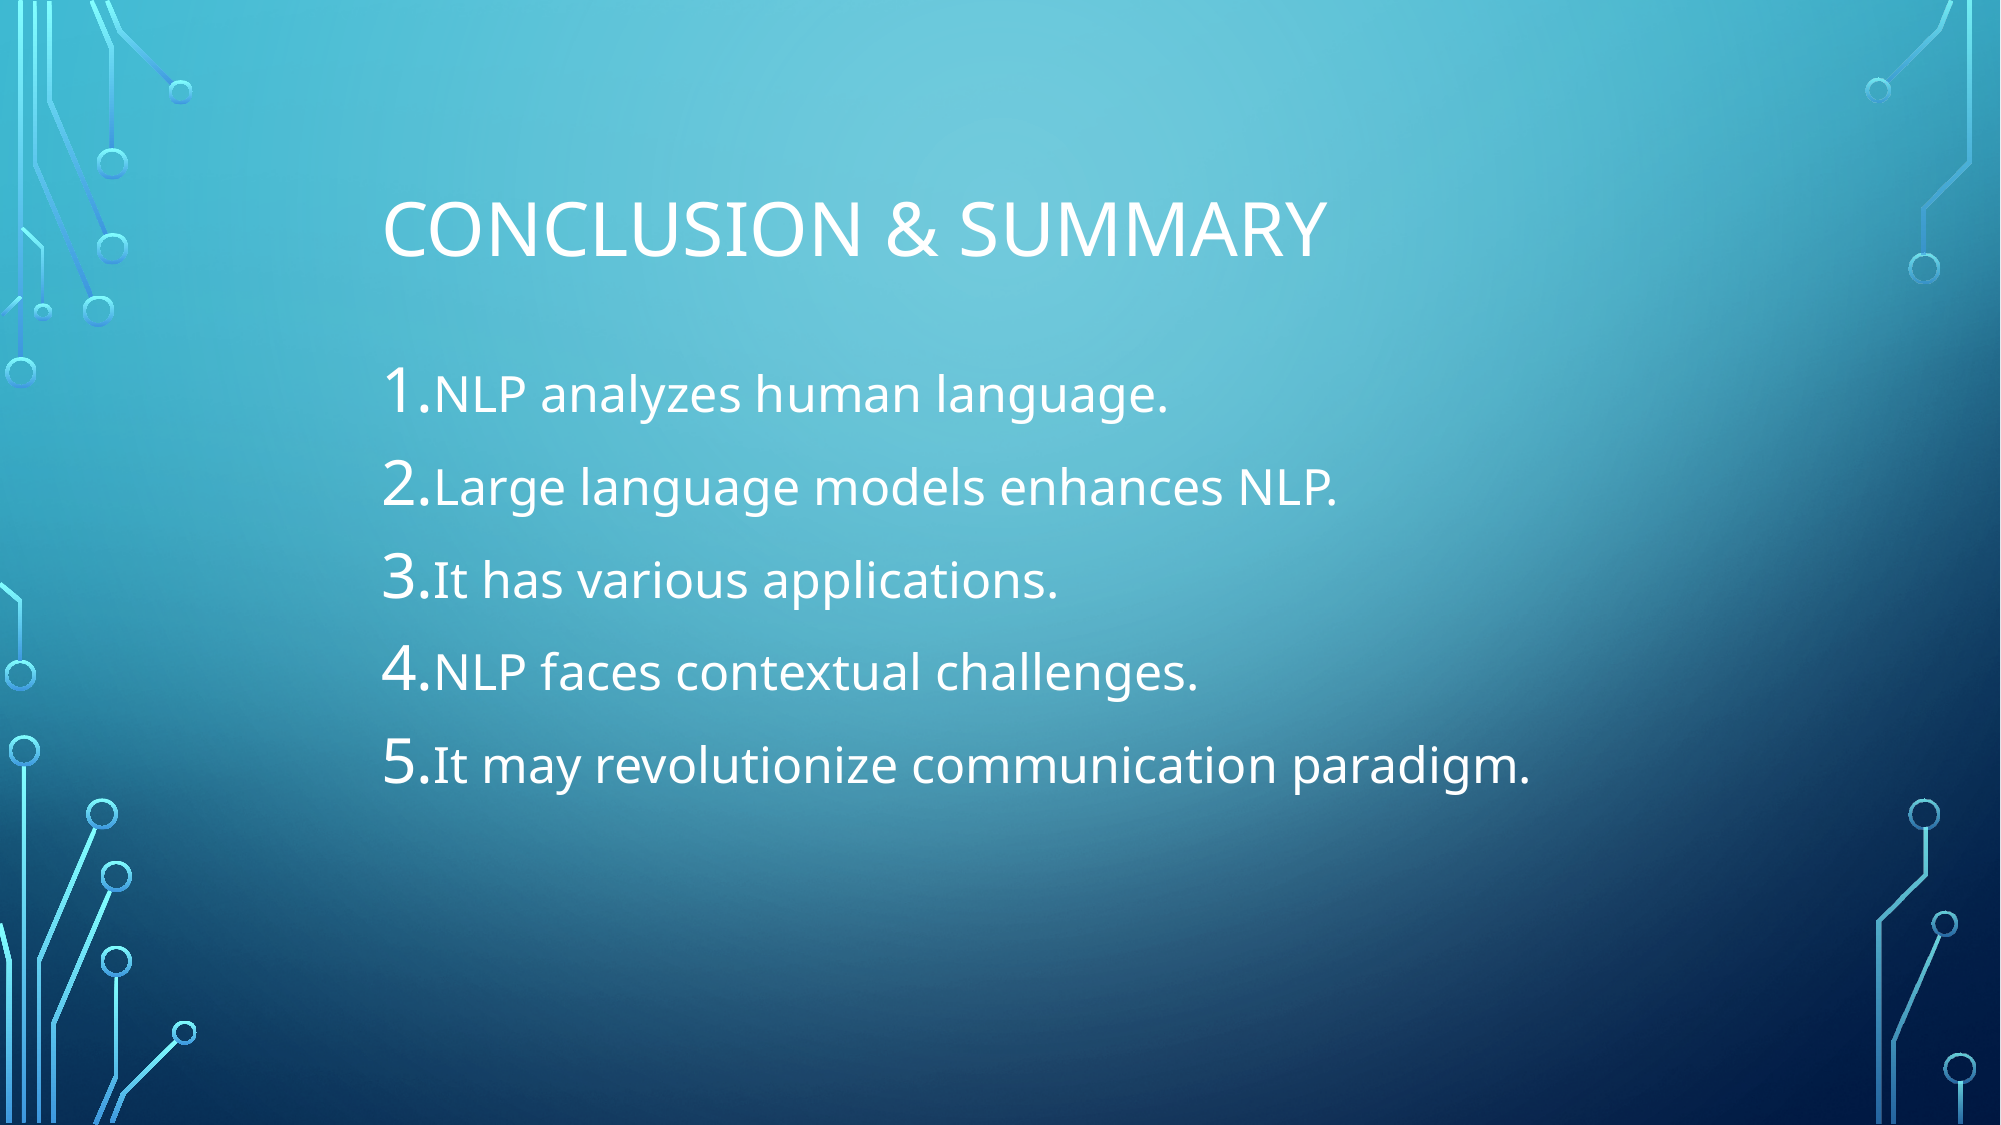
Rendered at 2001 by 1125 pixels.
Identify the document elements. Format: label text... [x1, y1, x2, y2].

title Conclusion & Summary [366, 158, 1634, 307]
list NLP analyzes human language. Large language models enhances NLP. It has various applications. NLP faces contextual challenges. It may revolutionize communication paradigm. [366, 342, 1634, 1009]
